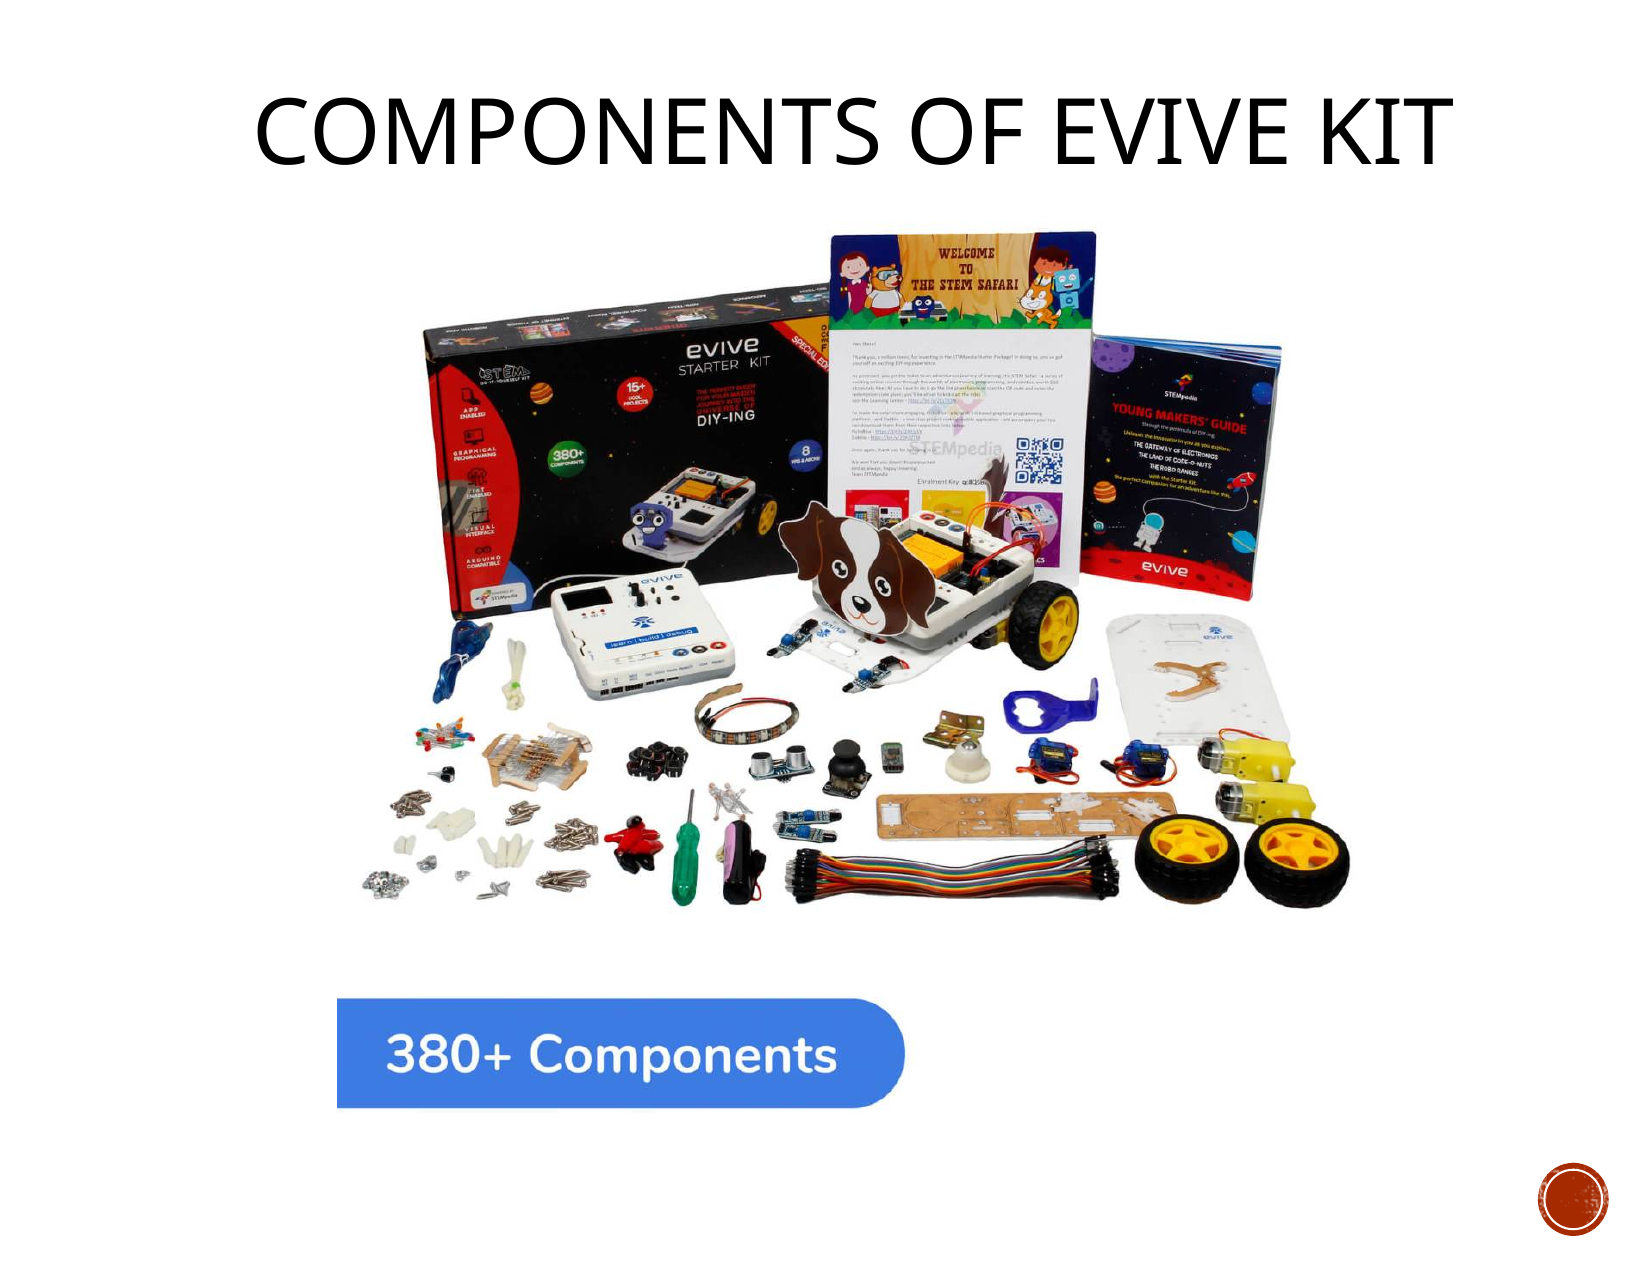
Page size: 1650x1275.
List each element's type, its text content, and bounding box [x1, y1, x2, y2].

picture [29, 111, 1626, 1252]
title COMPONENTS OF Evive KIT [53, 77, 1650, 271]
